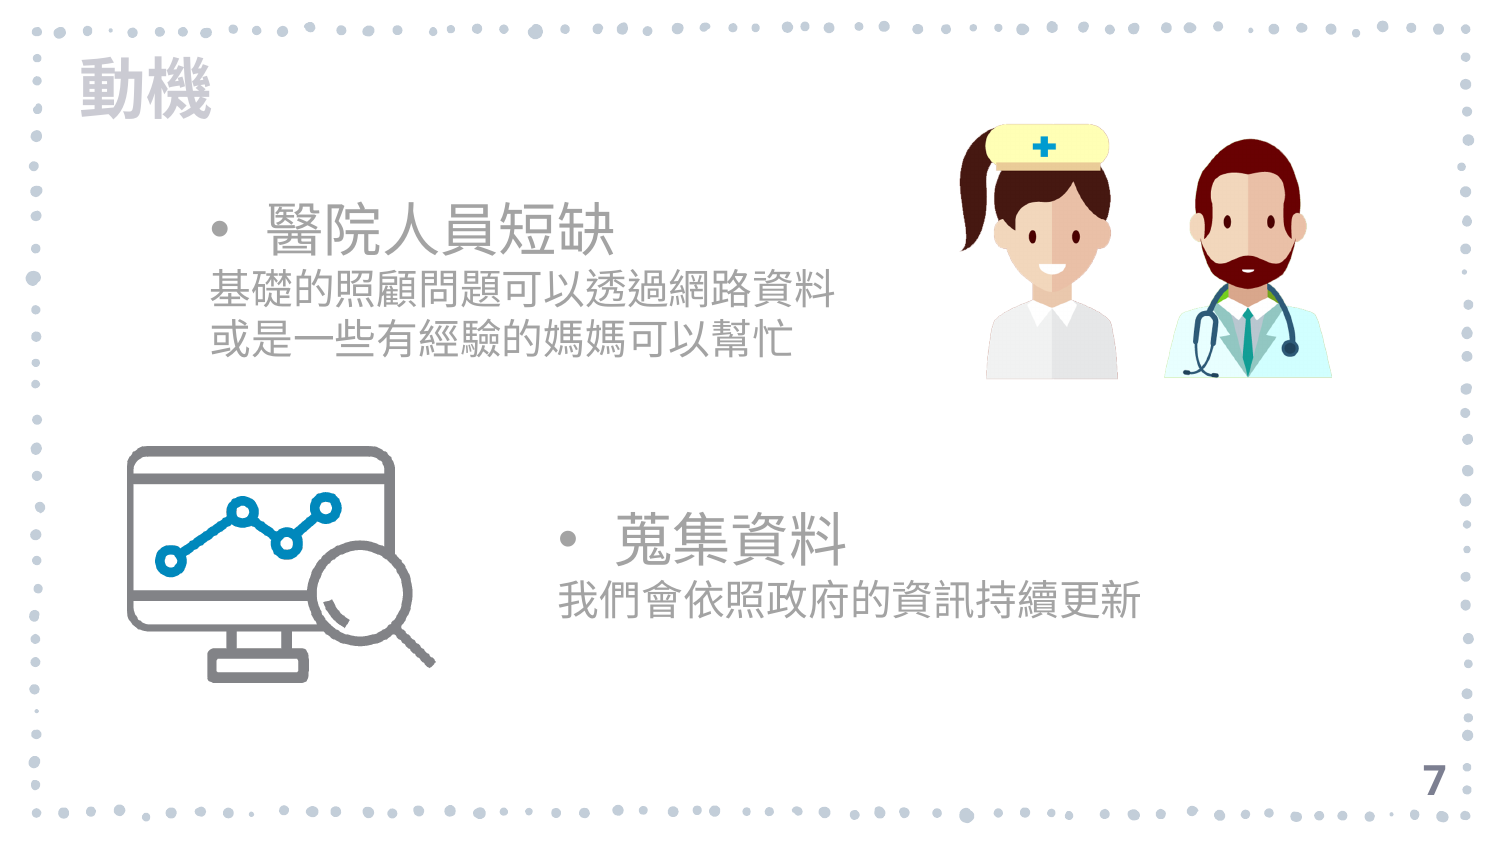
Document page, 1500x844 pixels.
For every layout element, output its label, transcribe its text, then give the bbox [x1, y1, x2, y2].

picture [938, 102, 1353, 398]
text_box 7 [1408, 746, 1462, 811]
text_box 蒐集資料 我們會依照政府的資訊持續更新 [543, 496, 1294, 631]
text_box 動機 [64, 32, 1273, 173]
text_box 醫院人員短缺 基礎的照顧問題可以透過網路資料 或是一些有經驗的媽媽可以幫忙 [194, 185, 1400, 727]
picture [123, 442, 439, 687]
